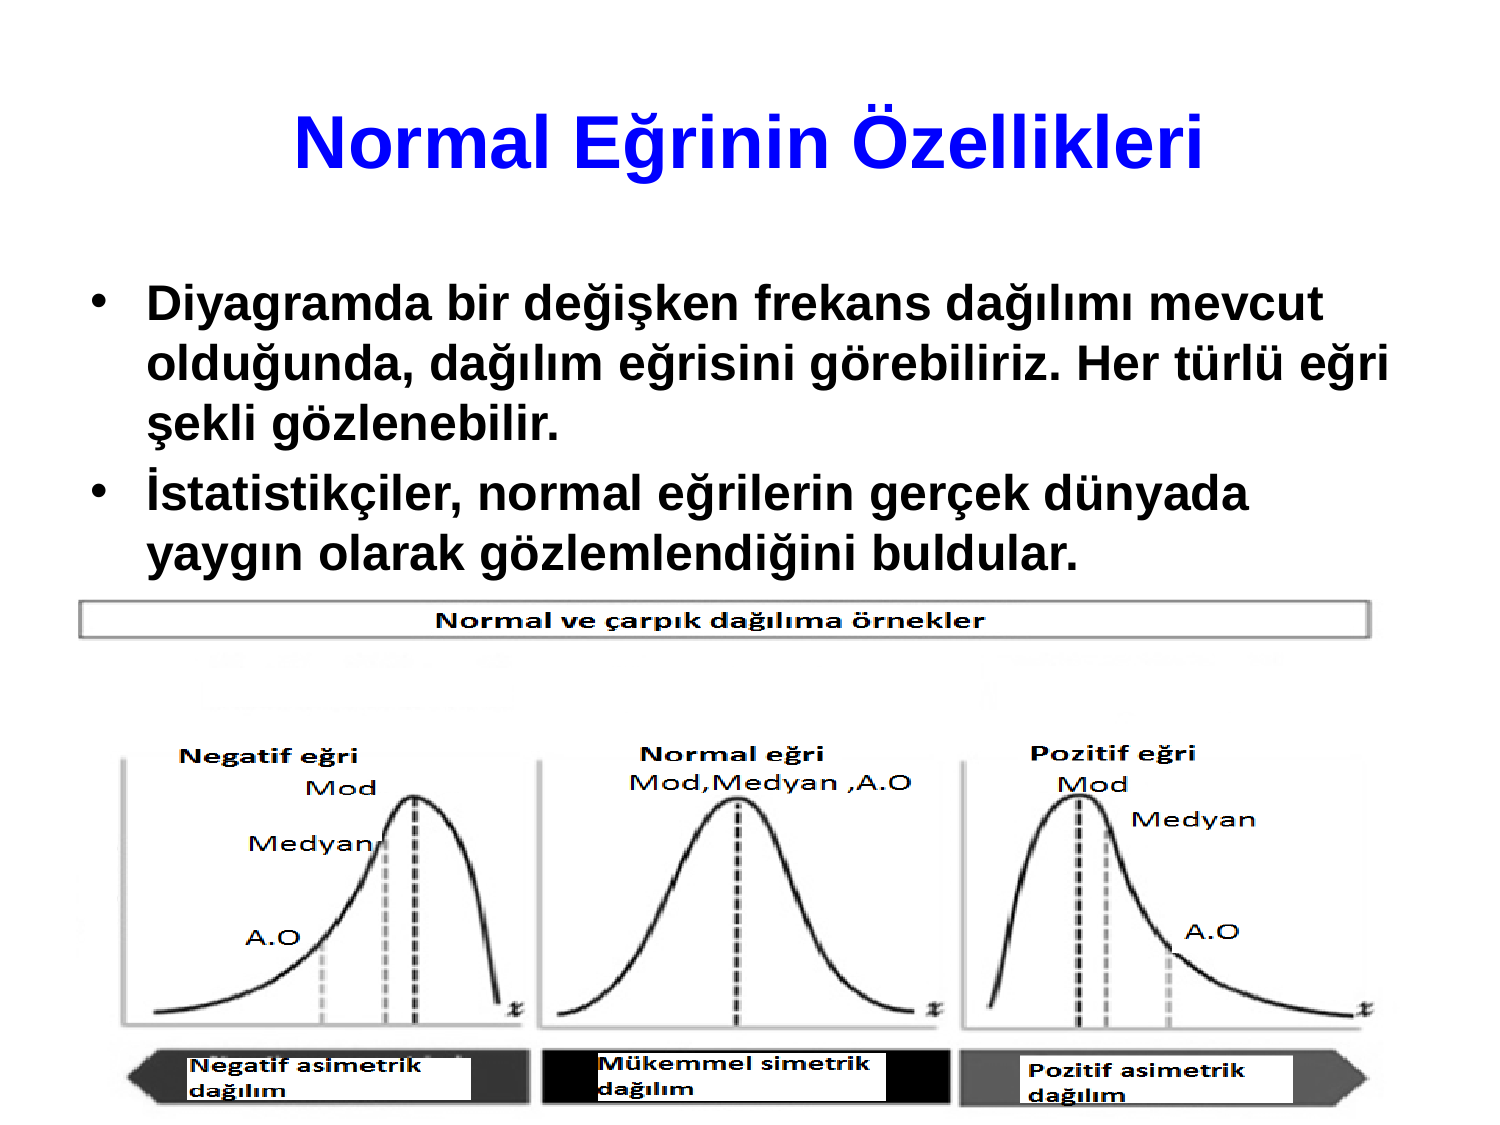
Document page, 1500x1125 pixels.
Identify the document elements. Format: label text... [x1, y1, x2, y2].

picture [74, 597, 1420, 1121]
list Diyagramda bir değişken frekans dağılımı mevcut olduğunda, dağılım eğrisini görebiliriz. Her türlü eğri şekli gözlenebilir. İstatistikçiler, normal eğrilerin gerçek dünyada yaygın olarak gözlemlendiğini buldular. [75, 262, 1425, 1005]
title Normal Eğrinin Özellikleri [75, 45, 1425, 233]
